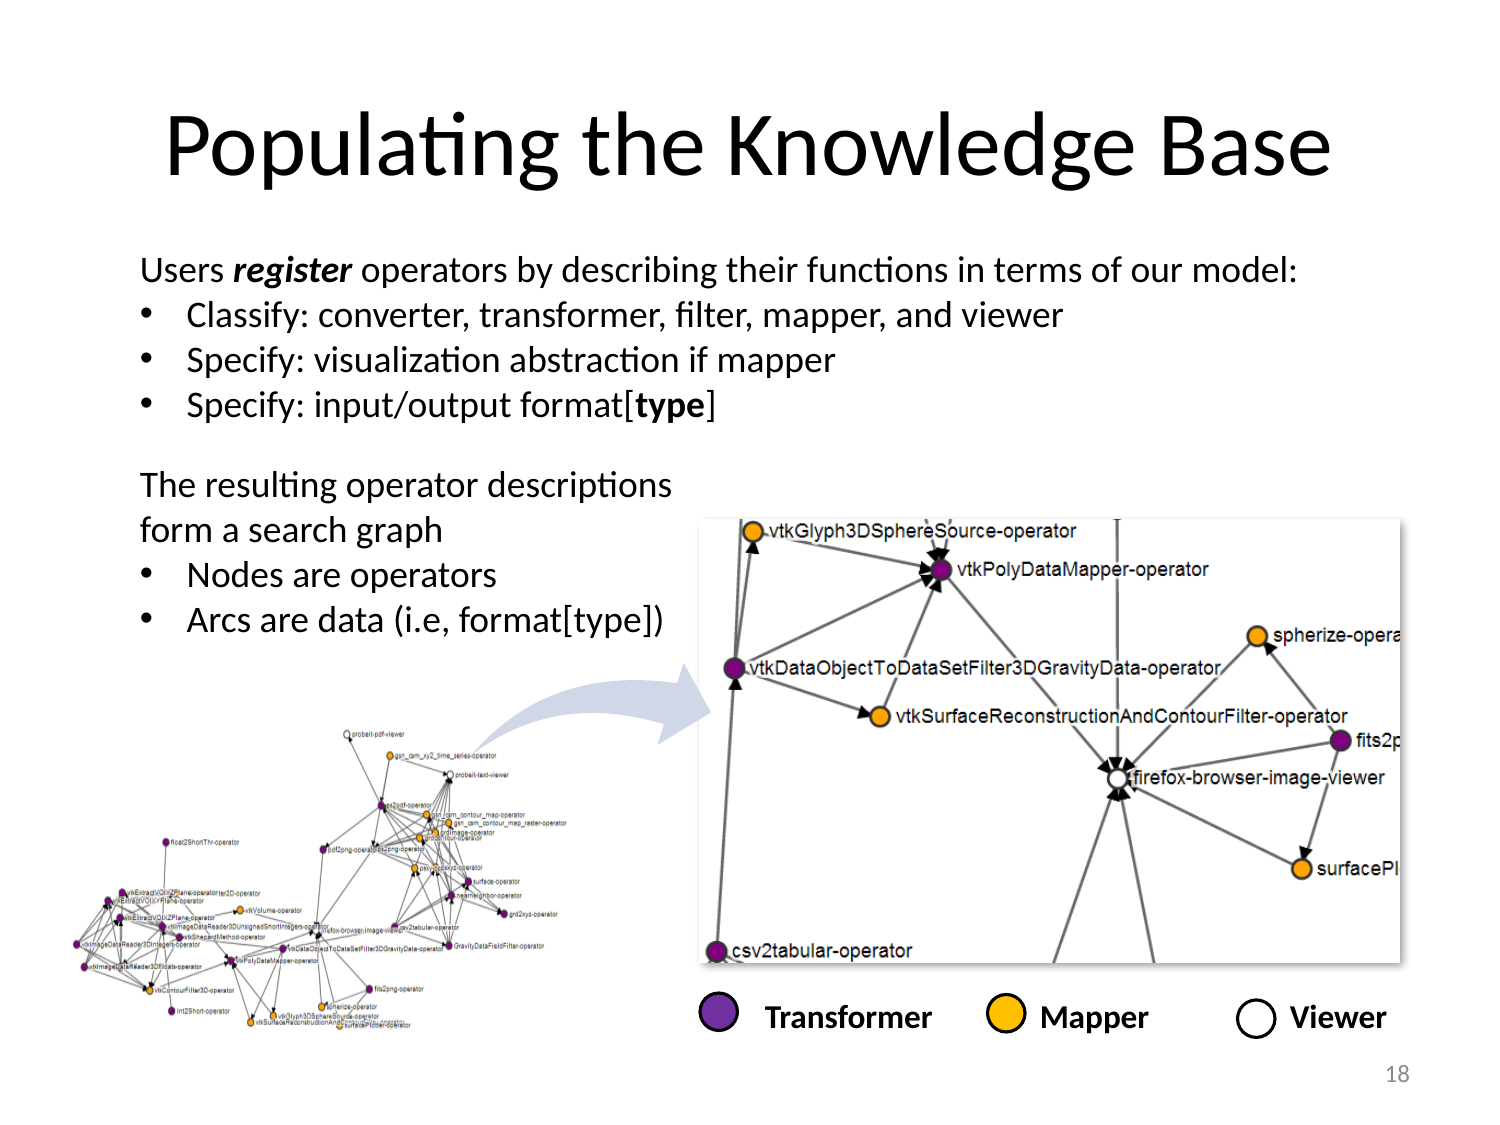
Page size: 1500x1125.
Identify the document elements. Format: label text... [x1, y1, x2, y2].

text_box Viewer [1275, 987, 1475, 1043]
picture [62, 724, 576, 1038]
text_box Mapper [1024, 987, 1188, 1043]
picture [698, 519, 1401, 963]
text_box Users register operators by describing their functions in terms of our model: Classify: converter, transformer, filter, mapper, and viewer Specify: visualization abstraction if mapper Specify: input/output format[type] [125, 237, 1363, 433]
text_box [985, 992, 1024, 1035]
text_box [697, 990, 740, 1033]
text_box Transformer [750, 987, 950, 1043]
title Populating the Knowledge Base [75, 45, 1425, 233]
text_box [1235, 997, 1275, 1040]
text_box The resulting operator descriptions form a search graph Nodes are operators Arcs are data (i.e, format[type]) [124, 453, 738, 648]
text_box [504, 662, 693, 745]
slide_number 18 [1074, 1042, 1425, 1103]
